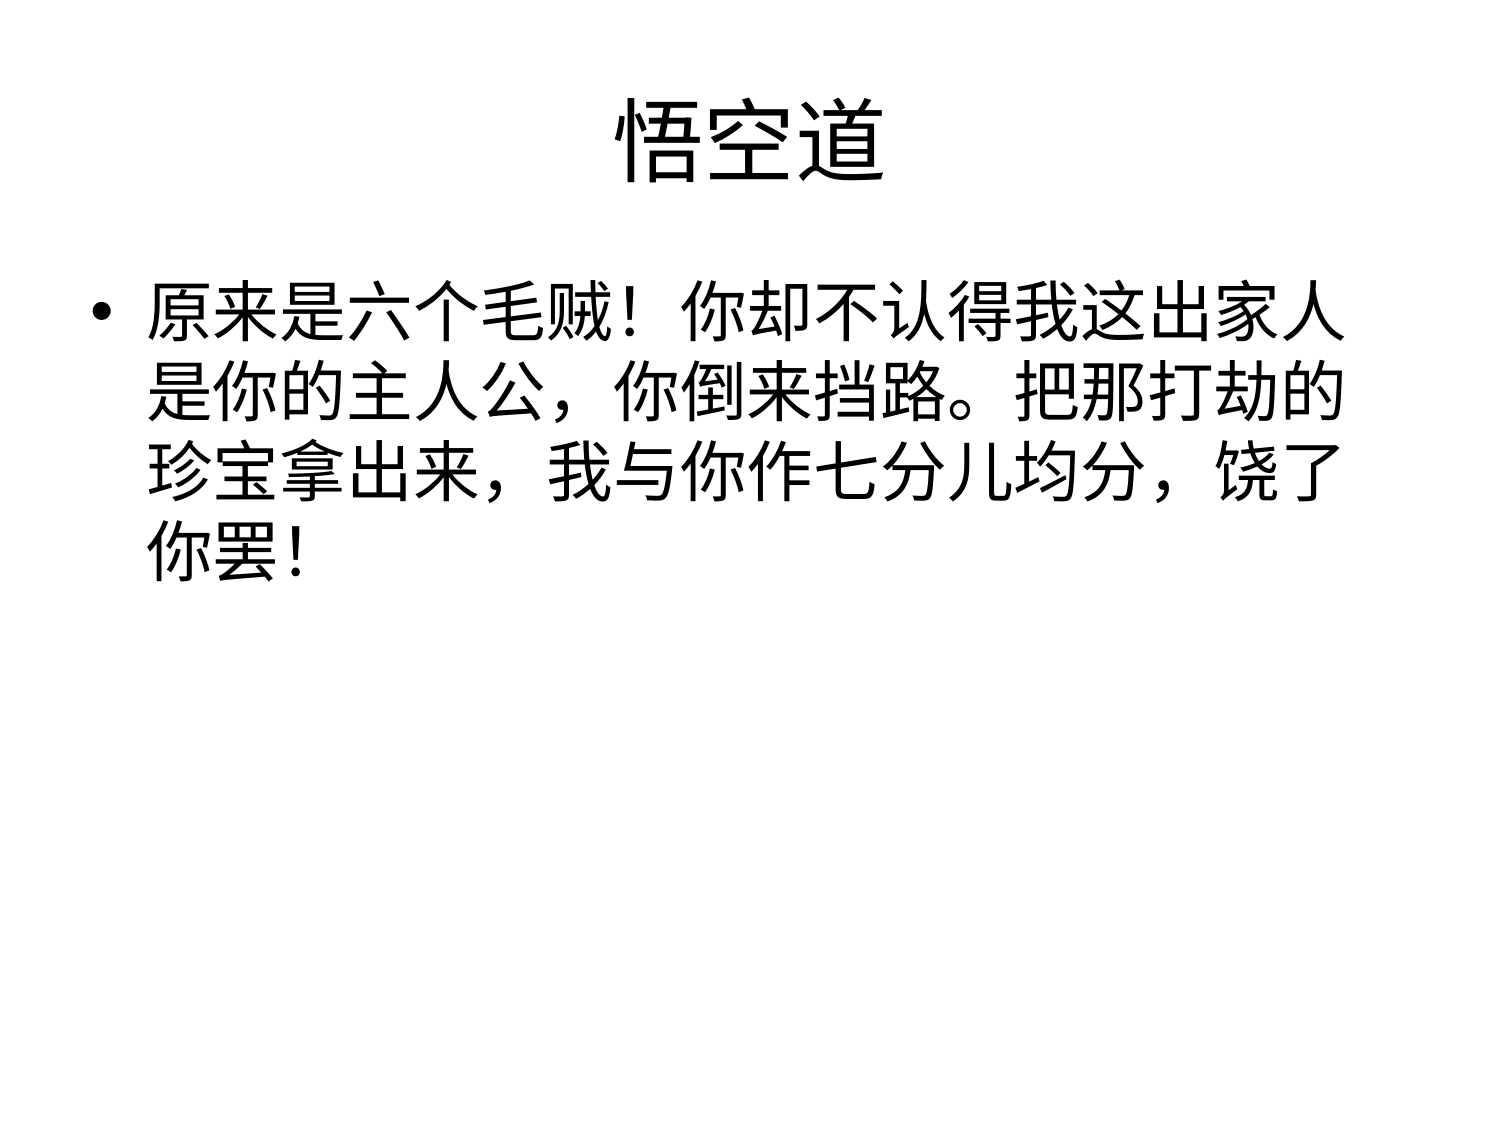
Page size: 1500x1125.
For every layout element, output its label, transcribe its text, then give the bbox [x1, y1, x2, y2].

title 悟空道 [75, 45, 1425, 233]
list 原来是六个毛贼！你却不认得我这出家人是你的主人公，你倒来挡路。把那打劫的珍宝拿出来，我与你作七分儿均分，饶了你罢！ [75, 262, 1425, 1005]
